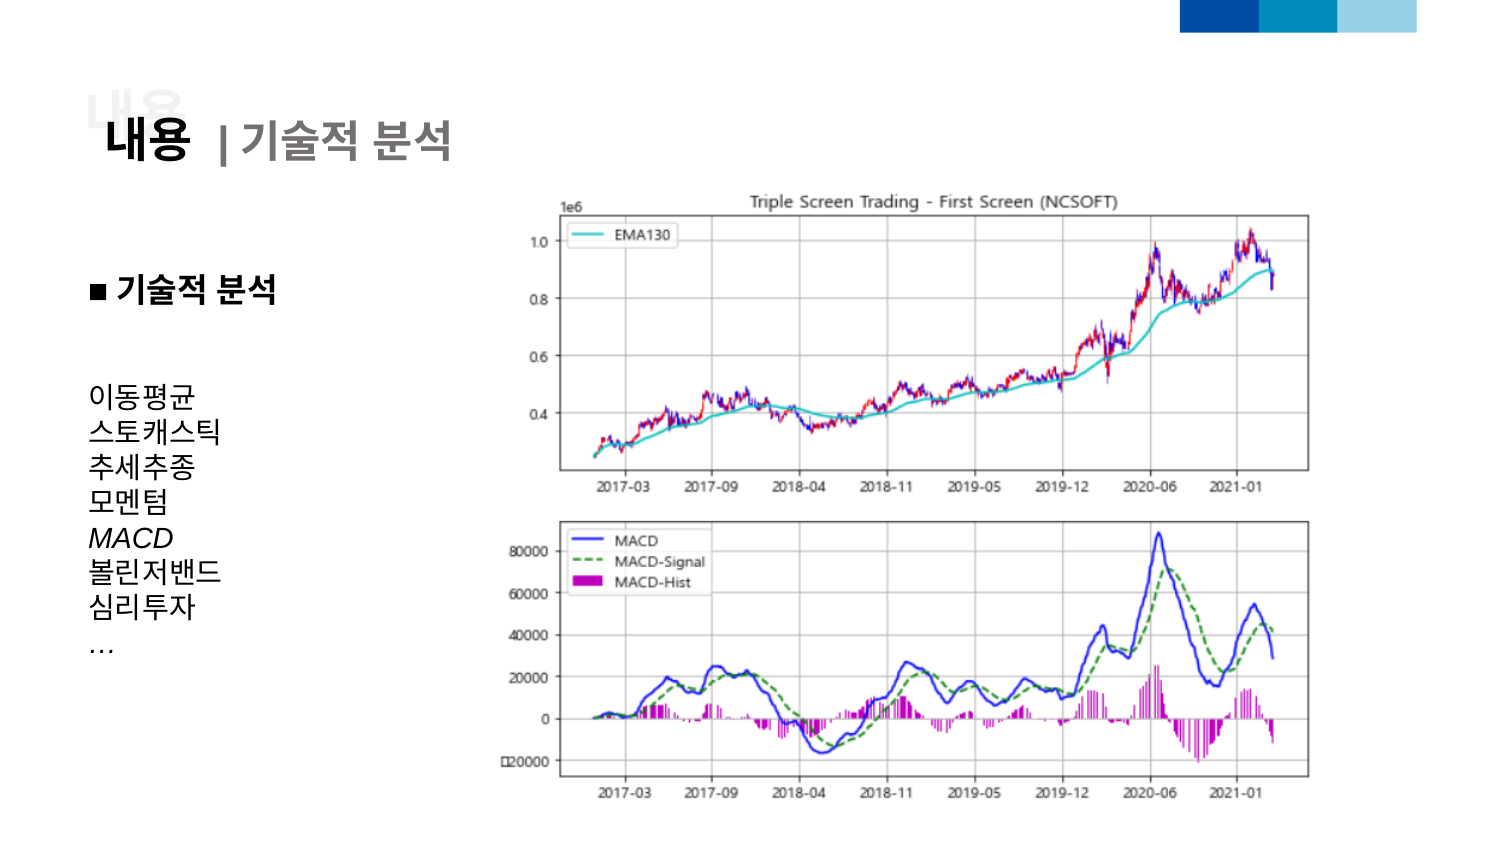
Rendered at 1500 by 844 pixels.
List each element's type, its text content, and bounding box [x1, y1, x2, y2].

subtitle 내용 |기술적 분석 [92, 110, 699, 222]
picture [480, 177, 1338, 812]
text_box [1179, 0, 1417, 33]
text_box ■기술적 분석 이동평균 스토캐스틱 추세추종 모멘텀 MACD 볼린저밴드 심리투자 … [73, 222, 977, 842]
text_box 내용 [73, 82, 771, 205]
